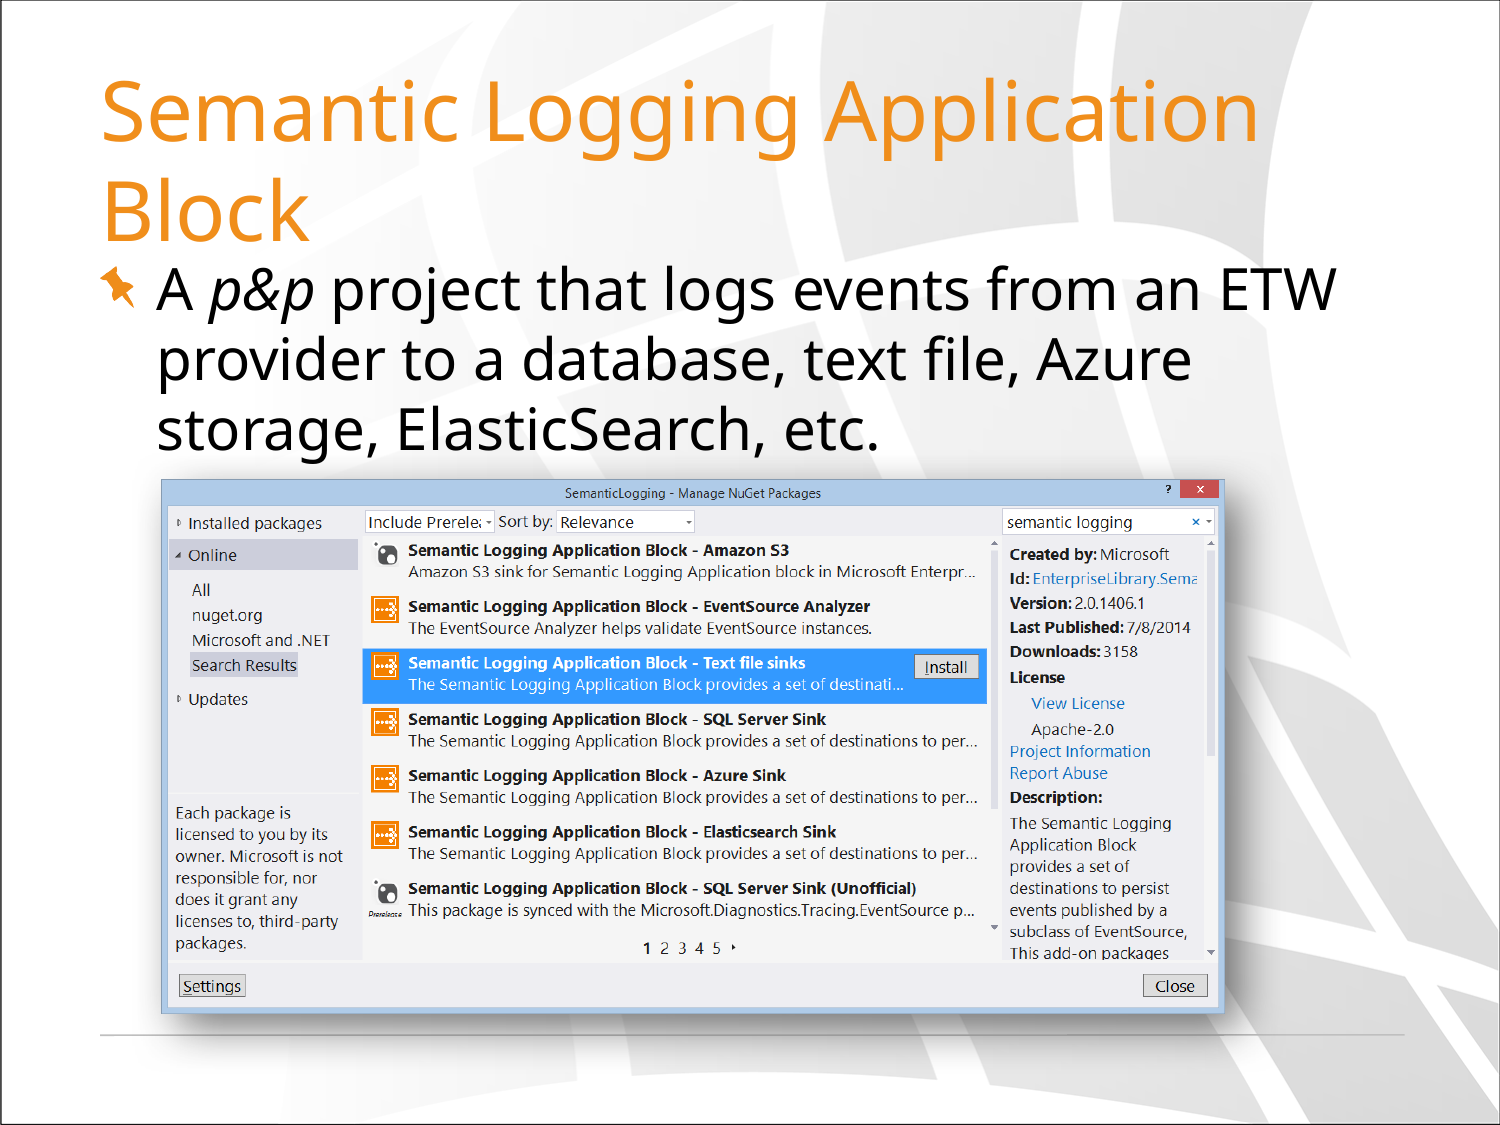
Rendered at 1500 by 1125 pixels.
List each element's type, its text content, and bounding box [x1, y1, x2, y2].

picture [0, 0, 1500, 1125]
title Semantic Logging Application Block [100, 78, 1412, 244]
list A p&p project that logs events from an ETW provider to a database, text file, Azure storage, ElasticSearch, etc. [100, 244, 1412, 1008]
